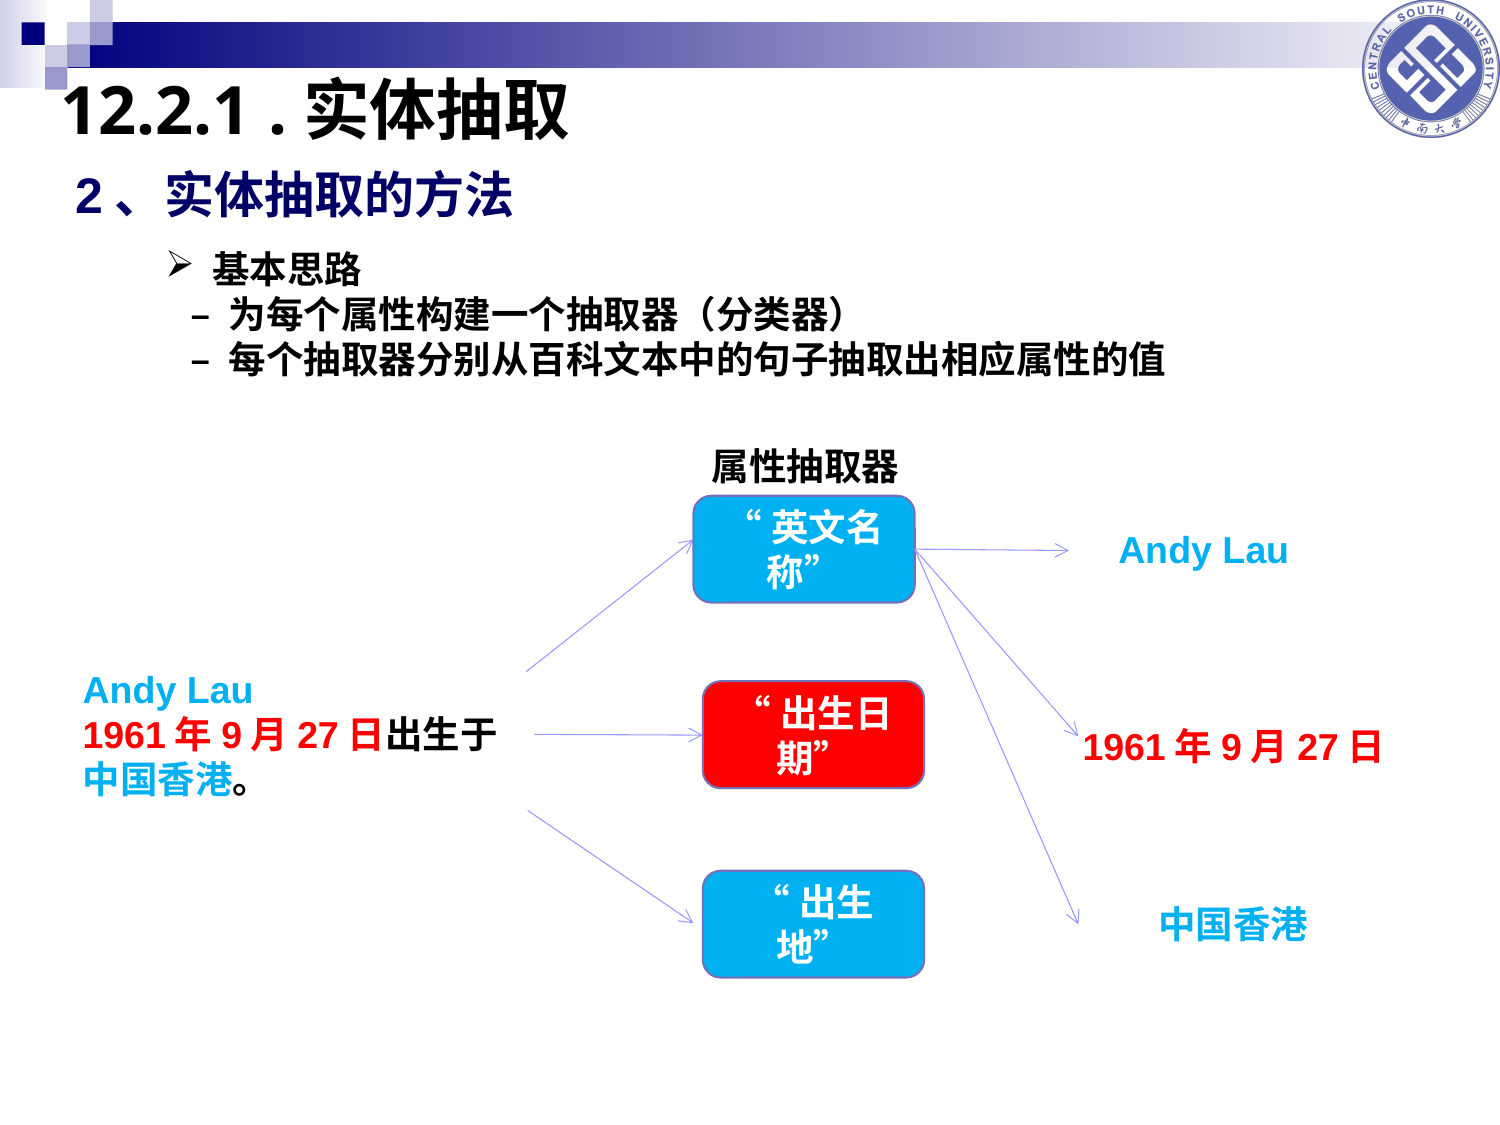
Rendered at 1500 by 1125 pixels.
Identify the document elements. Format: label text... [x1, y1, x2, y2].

text_box 12.2.1 .实体抽取 [0, 60, 939, 156]
text_box 基本思路 – 为每个属性构建一个抽取器（分类器） – 每个抽取器分别从百科文本中的句子抽取出相应属性的值 [150, 238, 1255, 433]
text_box 1961年9月27日 [1067, 715, 1400, 776]
text_box 2、实体抽取的方法 [60, 156, 530, 232]
text_box 属性抽取器 [697, 435, 915, 496]
text_box “出生地” [701, 869, 926, 979]
text_box “英文名称” [692, 496, 916, 604]
text_box Andy Lau [1103, 518, 1323, 579]
text_box 中国香港 [1143, 893, 1324, 954]
picture [1362, 0, 1500, 138]
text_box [527, 810, 694, 924]
text_box Andy Lau 1961年9月27日出生于 中国香港。 [67, 659, 527, 809]
text_box “出生日期” [701, 680, 926, 790]
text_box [526, 539, 694, 672]
